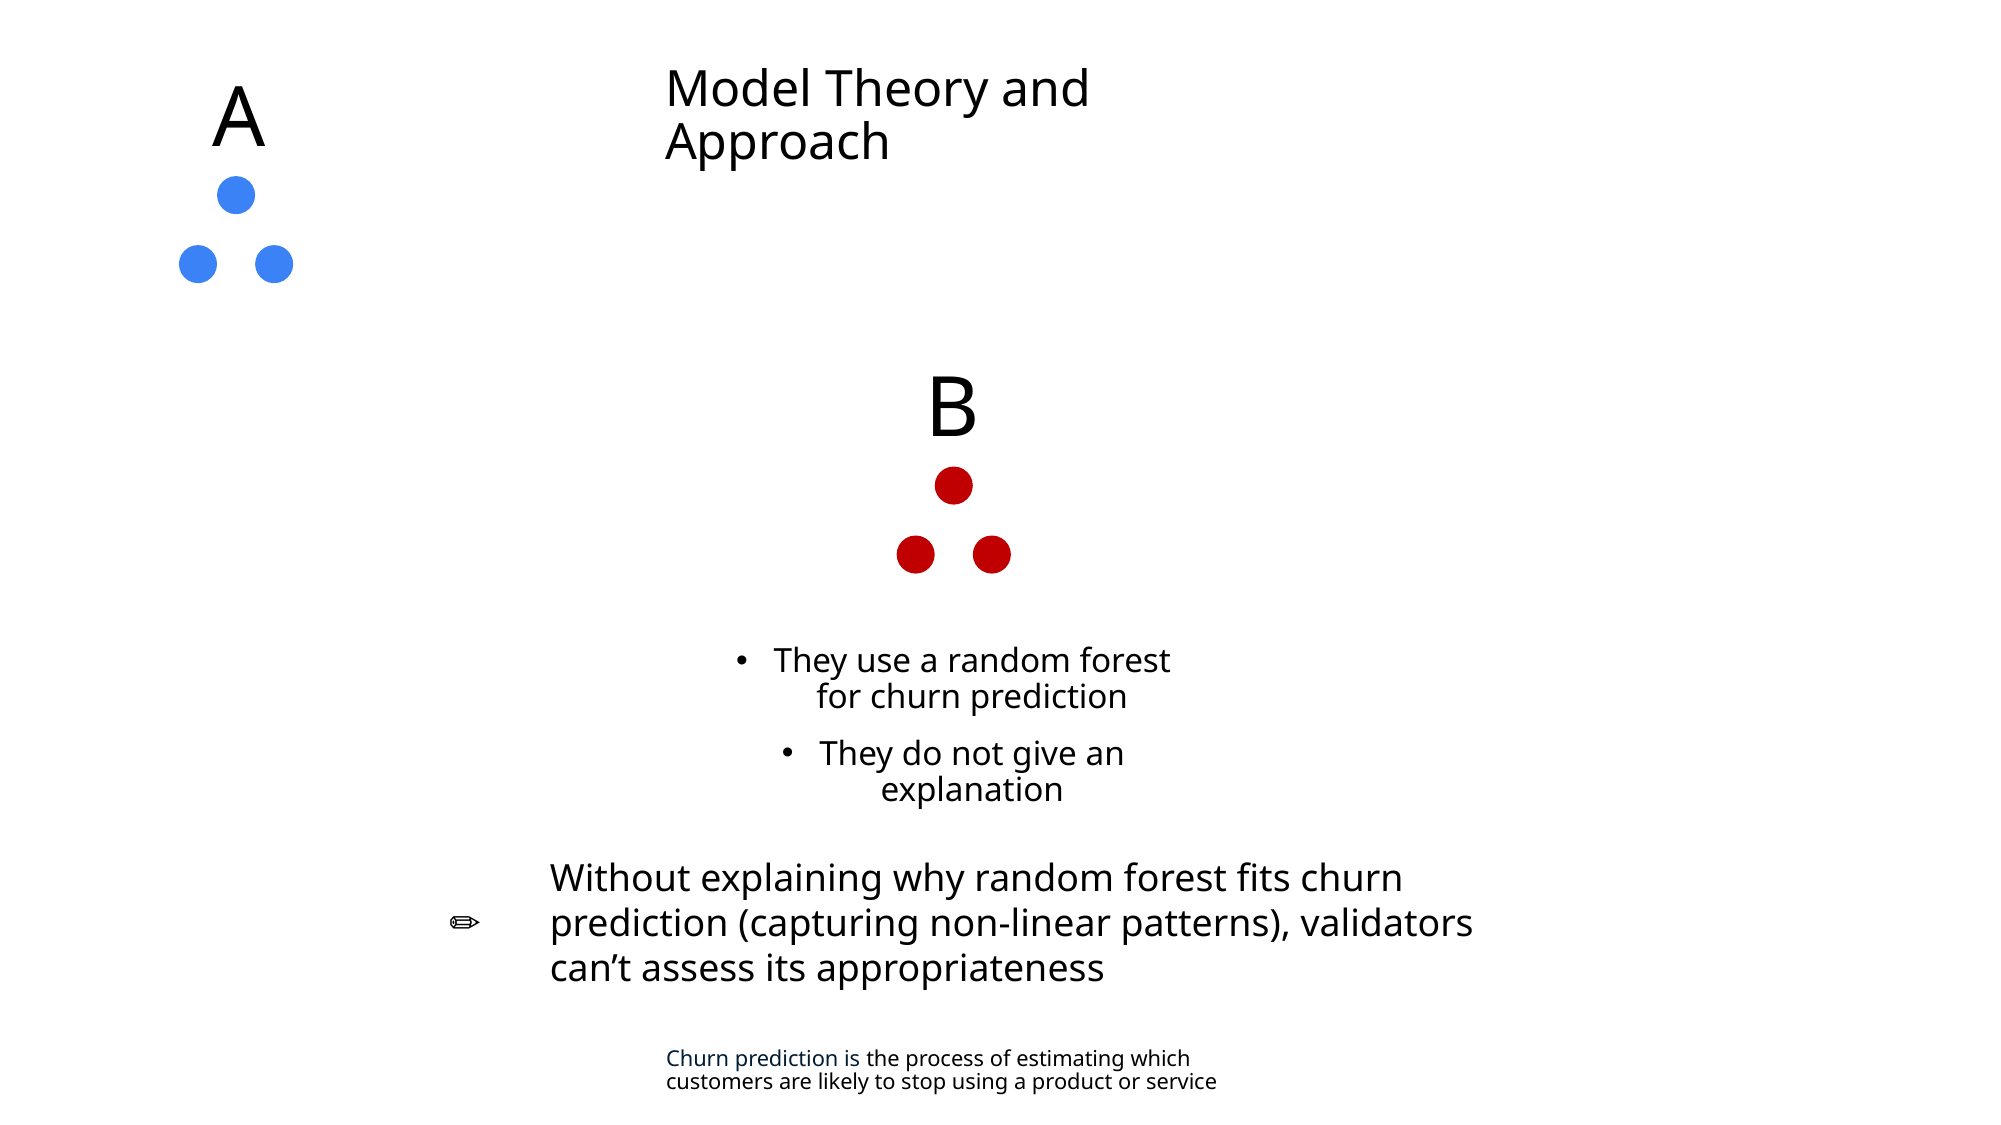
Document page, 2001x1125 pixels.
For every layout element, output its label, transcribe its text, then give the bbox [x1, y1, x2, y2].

text_box Churn prediction is the process of estimating which customers are likely to stop using a product or service [650, 997, 1295, 1125]
text_box Without explaining why random forest fits churn prediction (capturing non-linear patterns), validators can’t assess its appropriateness [535, 846, 1536, 997]
text_box They use a random forest for churn prediction They do not give an explanation [698, 636, 1210, 846]
text_box [895, 534, 910, 575]
text_box A [197, 0, 323, 316]
text_box [177, 243, 197, 285]
text_box B [910, 226, 1036, 606]
title Model Theory and Approach [649, 8, 1294, 226]
text_box ✏️ [434, 891, 535, 952]
